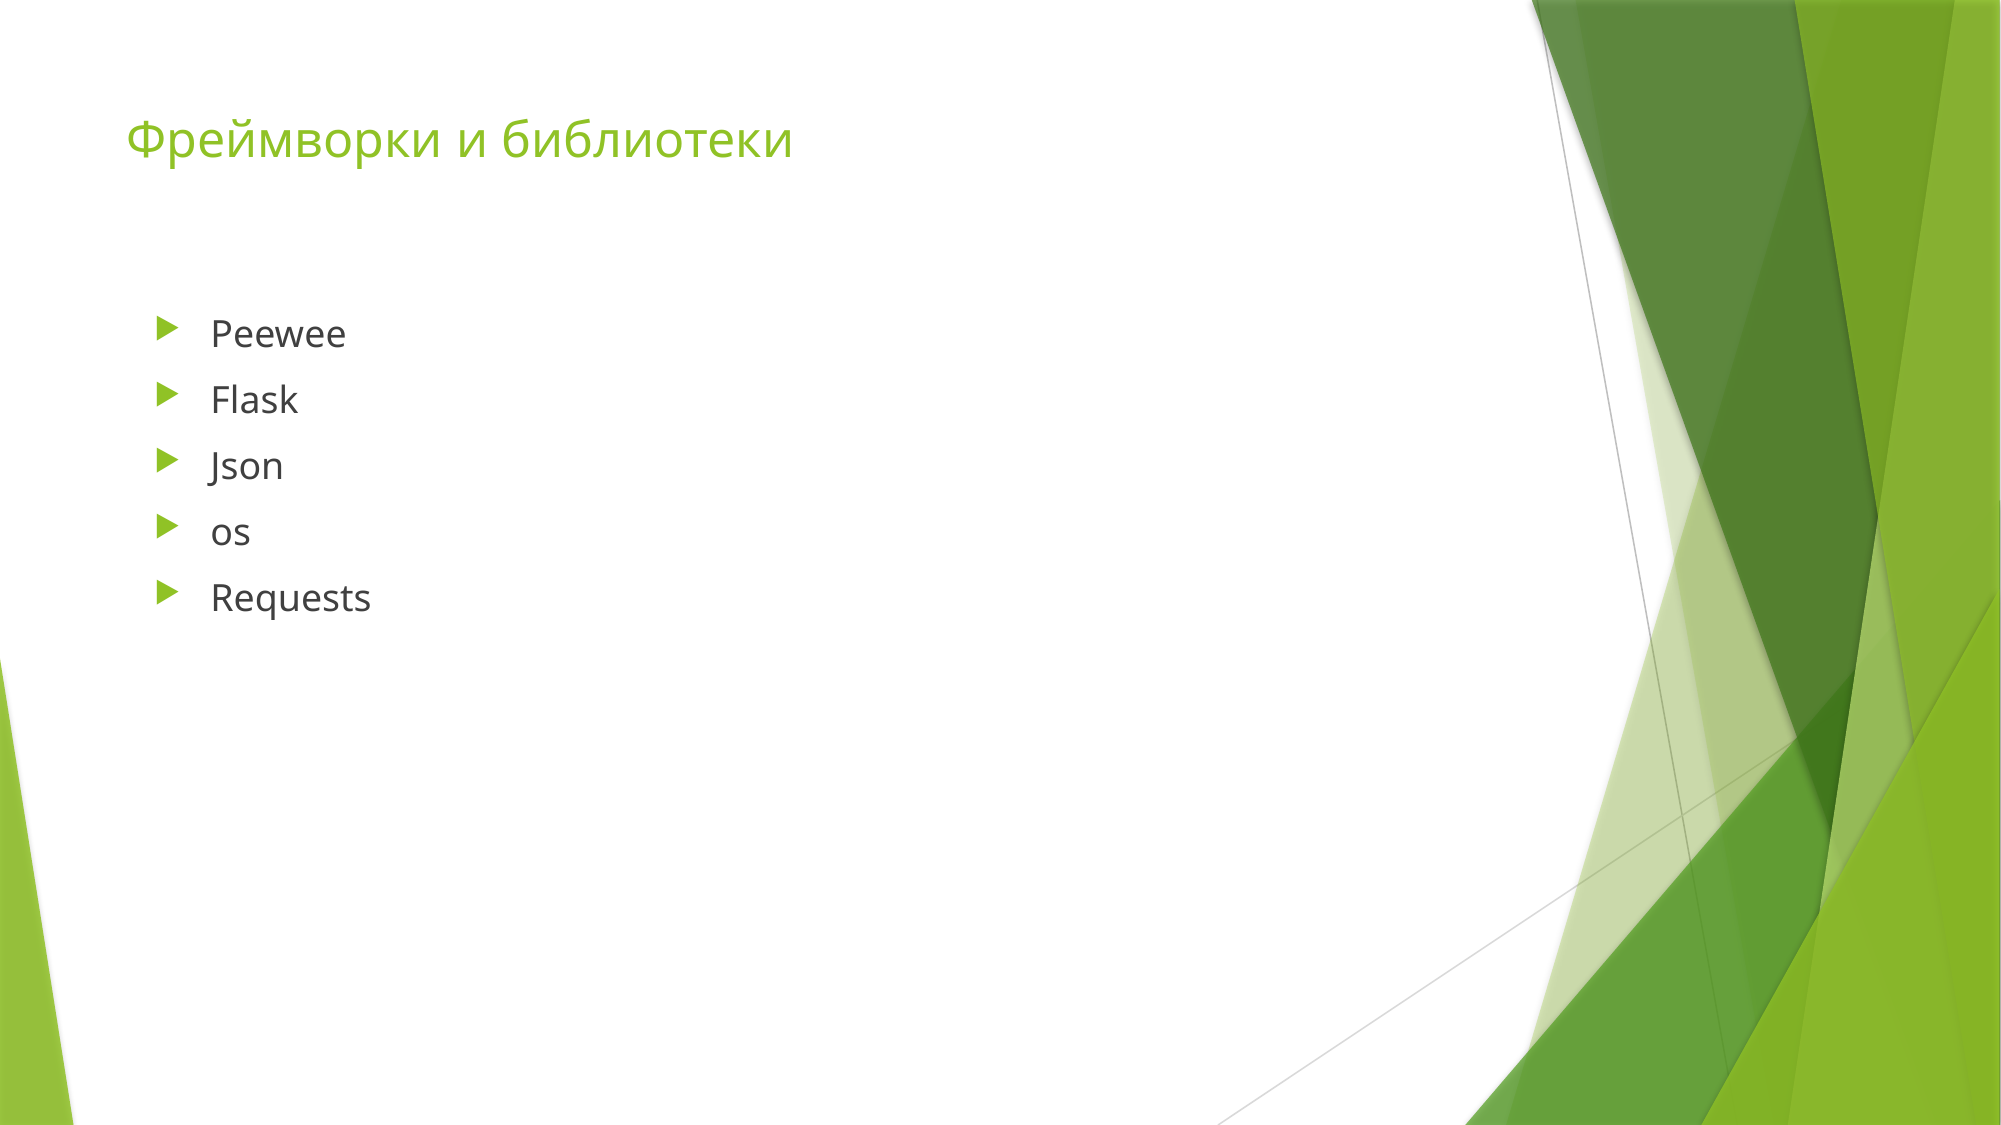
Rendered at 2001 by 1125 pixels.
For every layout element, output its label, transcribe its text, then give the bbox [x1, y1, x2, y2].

list Peewee Flask Json os Requests [139, 302, 1865, 1017]
title Фреймворки и библиотеки [111, 99, 1522, 317]
